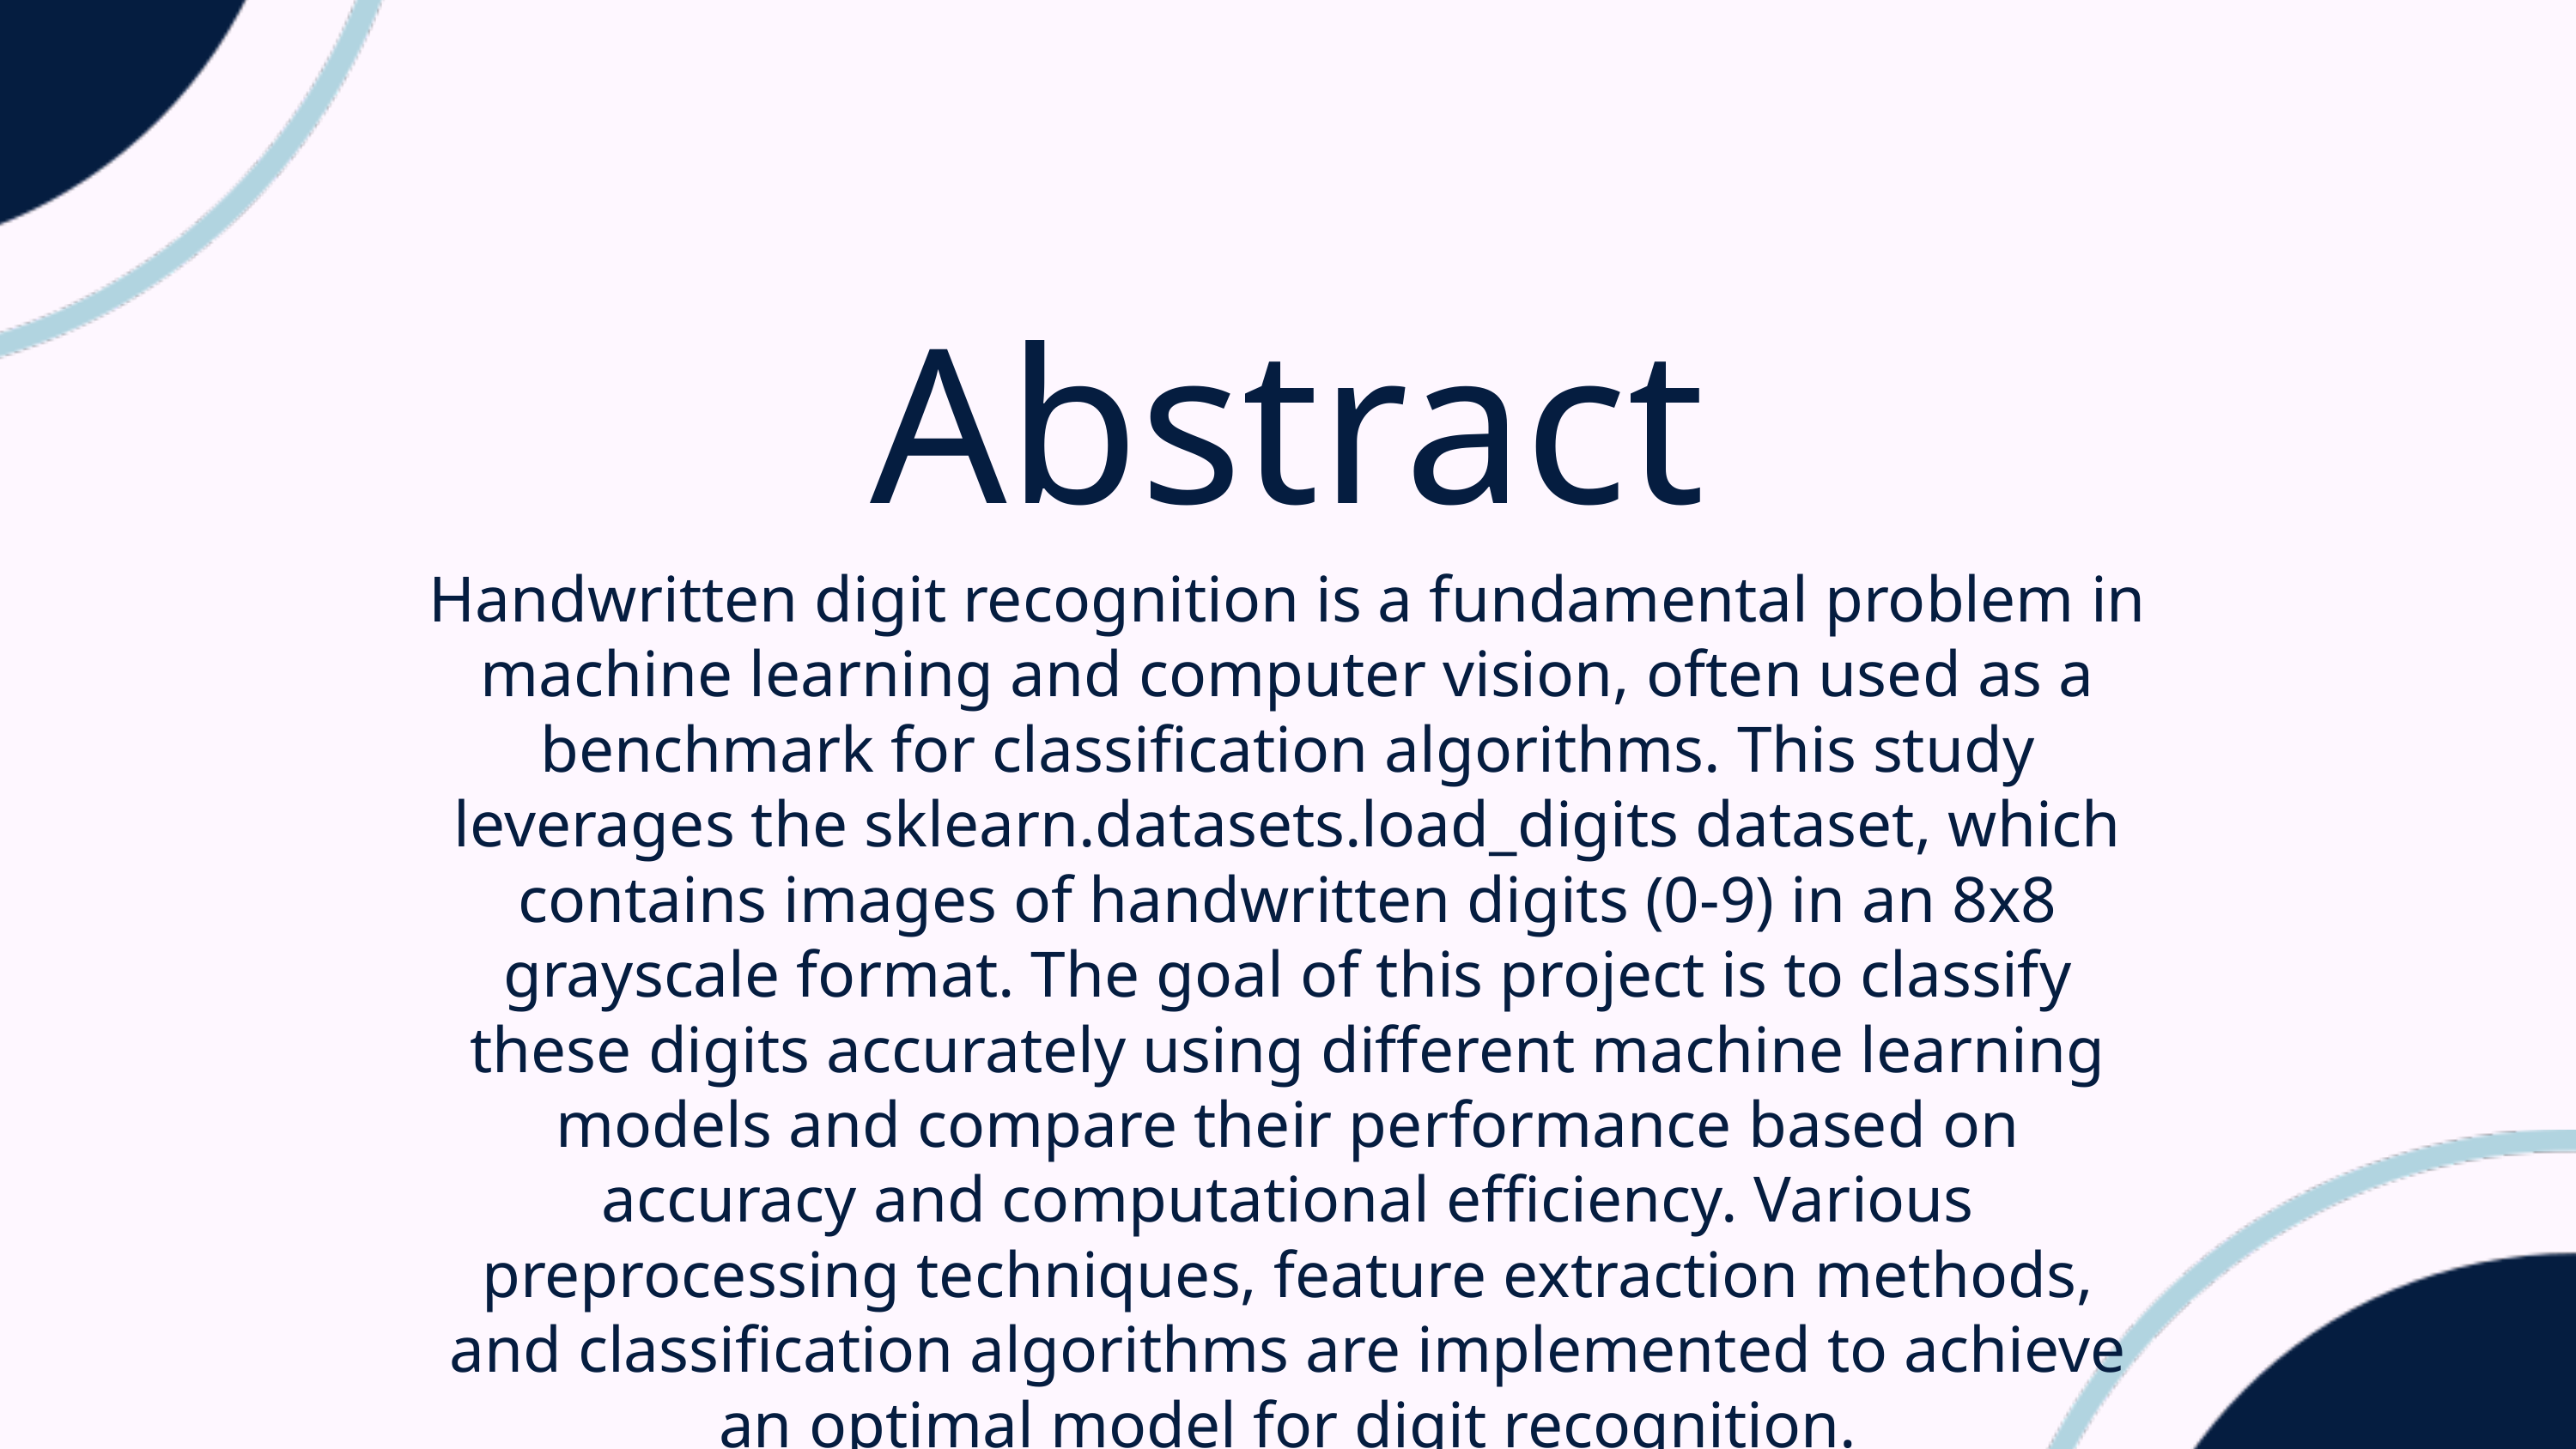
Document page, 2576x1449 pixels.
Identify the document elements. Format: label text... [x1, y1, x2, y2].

text_box Abstract [556, 330, 2020, 546]
text_box [2153, 1130, 2576, 1449]
text_box [0, 0, 424, 383]
text_box Handwritten digit recognition is a fundamental problem in machine learning and computer vision, often used as a benchmark for classification algorithms. This study leverages the sklearn.datasets.load_digits dataset, which contains images of handwritten digits (0-9) in an 8x8 grayscale format. The goal of this project is to classify these digits accurately using different machine learning models and compare their performance based on accuracy and computational efficiency. Various preprocessing techniques, feature extraction methods, and classification algorithms are implemented to achieve an optimal model for digit recognition. [423, 559, 2153, 1449]
